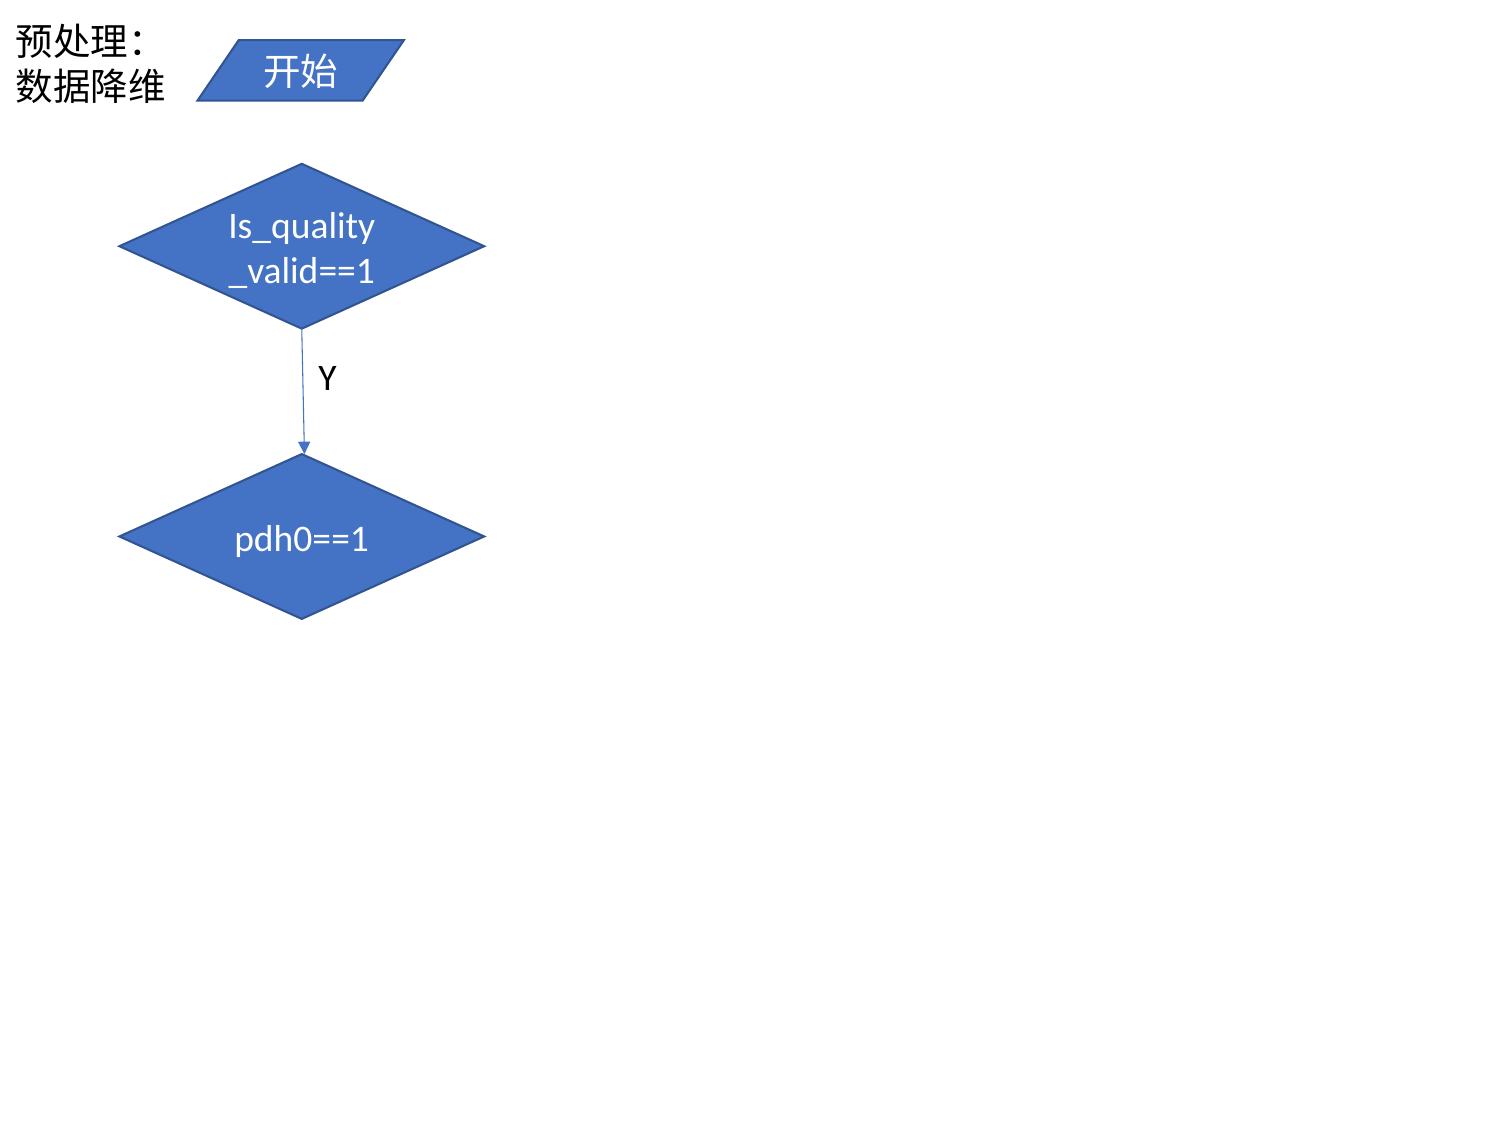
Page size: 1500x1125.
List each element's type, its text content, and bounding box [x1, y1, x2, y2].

text_box Y [305, 345, 352, 406]
text_box pdh0==1 [116, 453, 487, 621]
text_box 预处理： 数据降维 [0, 10, 181, 116]
text_box 开始 [195, 39, 406, 102]
text_box Is_quality_valid==1 [116, 162, 487, 330]
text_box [301, 328, 305, 454]
